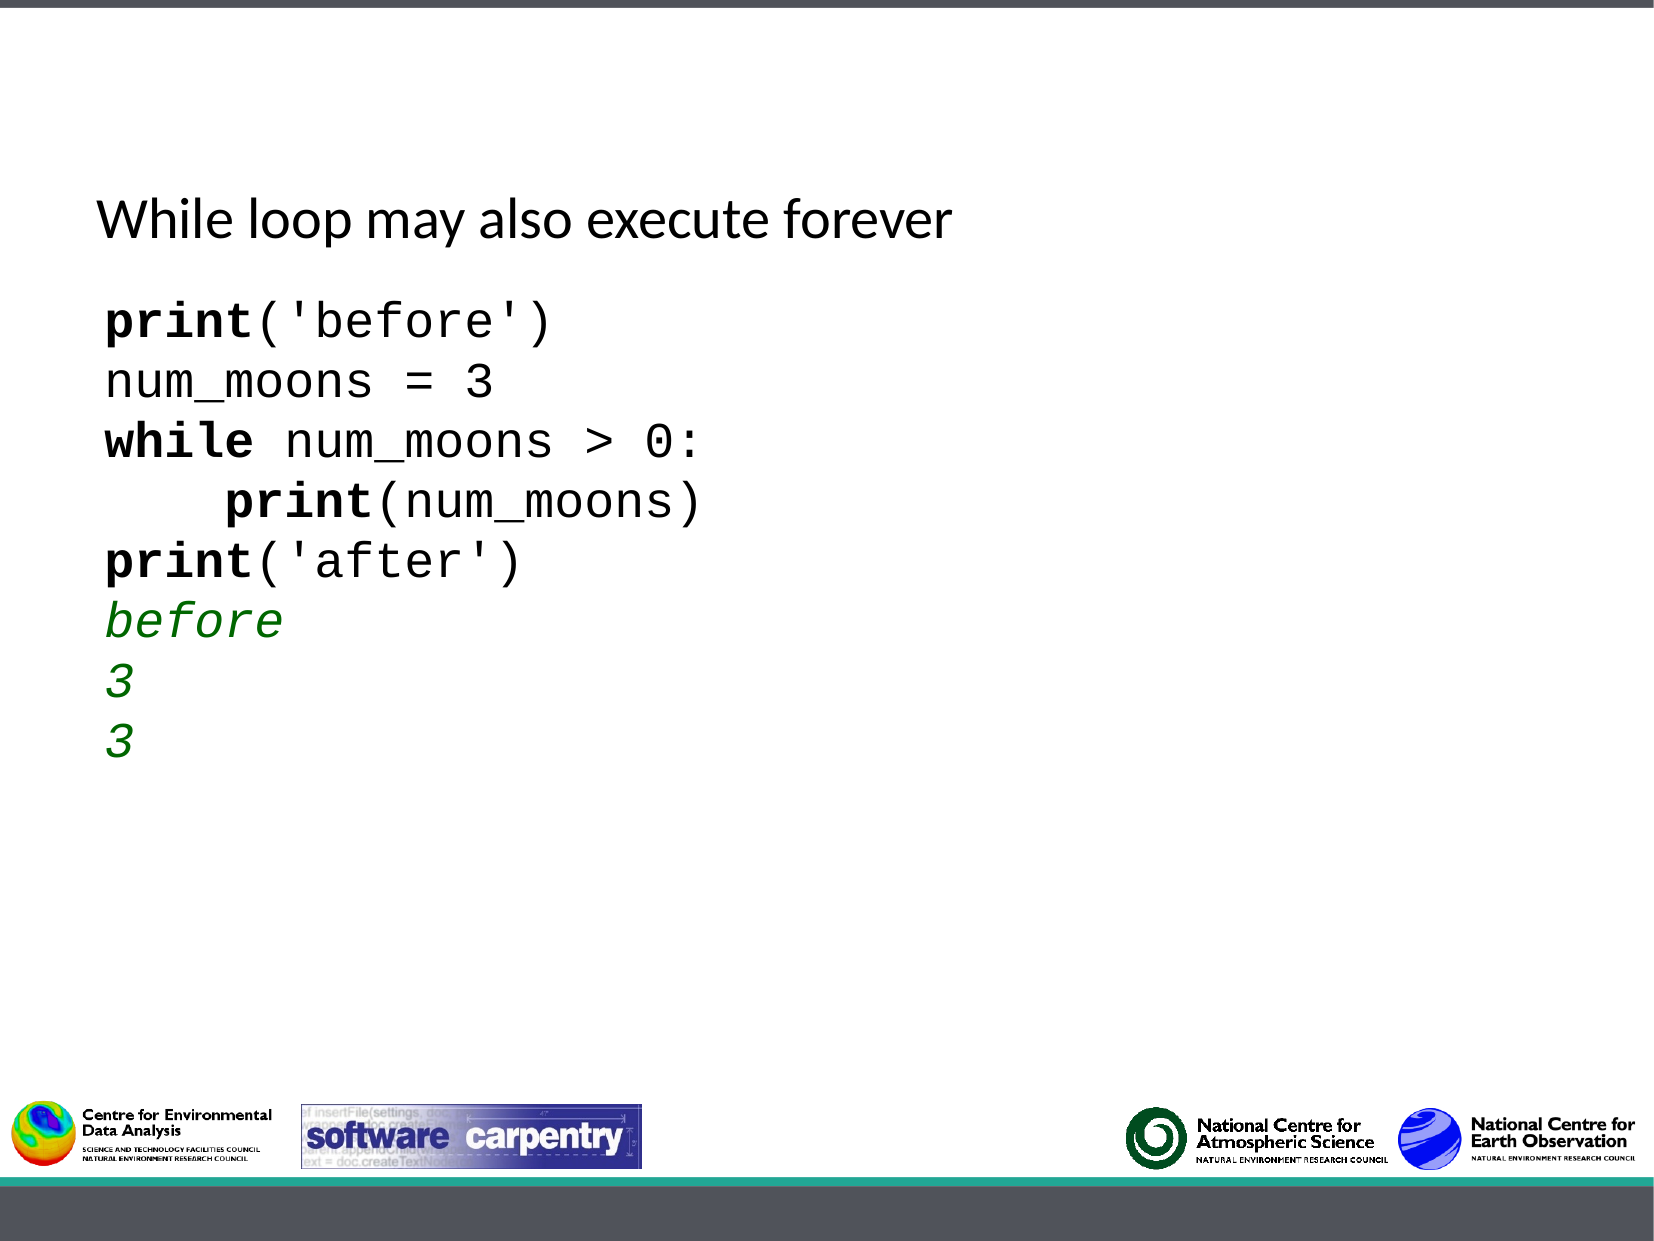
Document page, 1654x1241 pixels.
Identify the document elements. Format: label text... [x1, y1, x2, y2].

picture [0, 0, 1654, 1241]
text_box print('before') num_moons = 3 while num_moons > 0: print(num_moons) print('after') before 3 3 [89, 279, 1512, 913]
text_box While loop may also execute forever [81, 138, 1120, 258]
